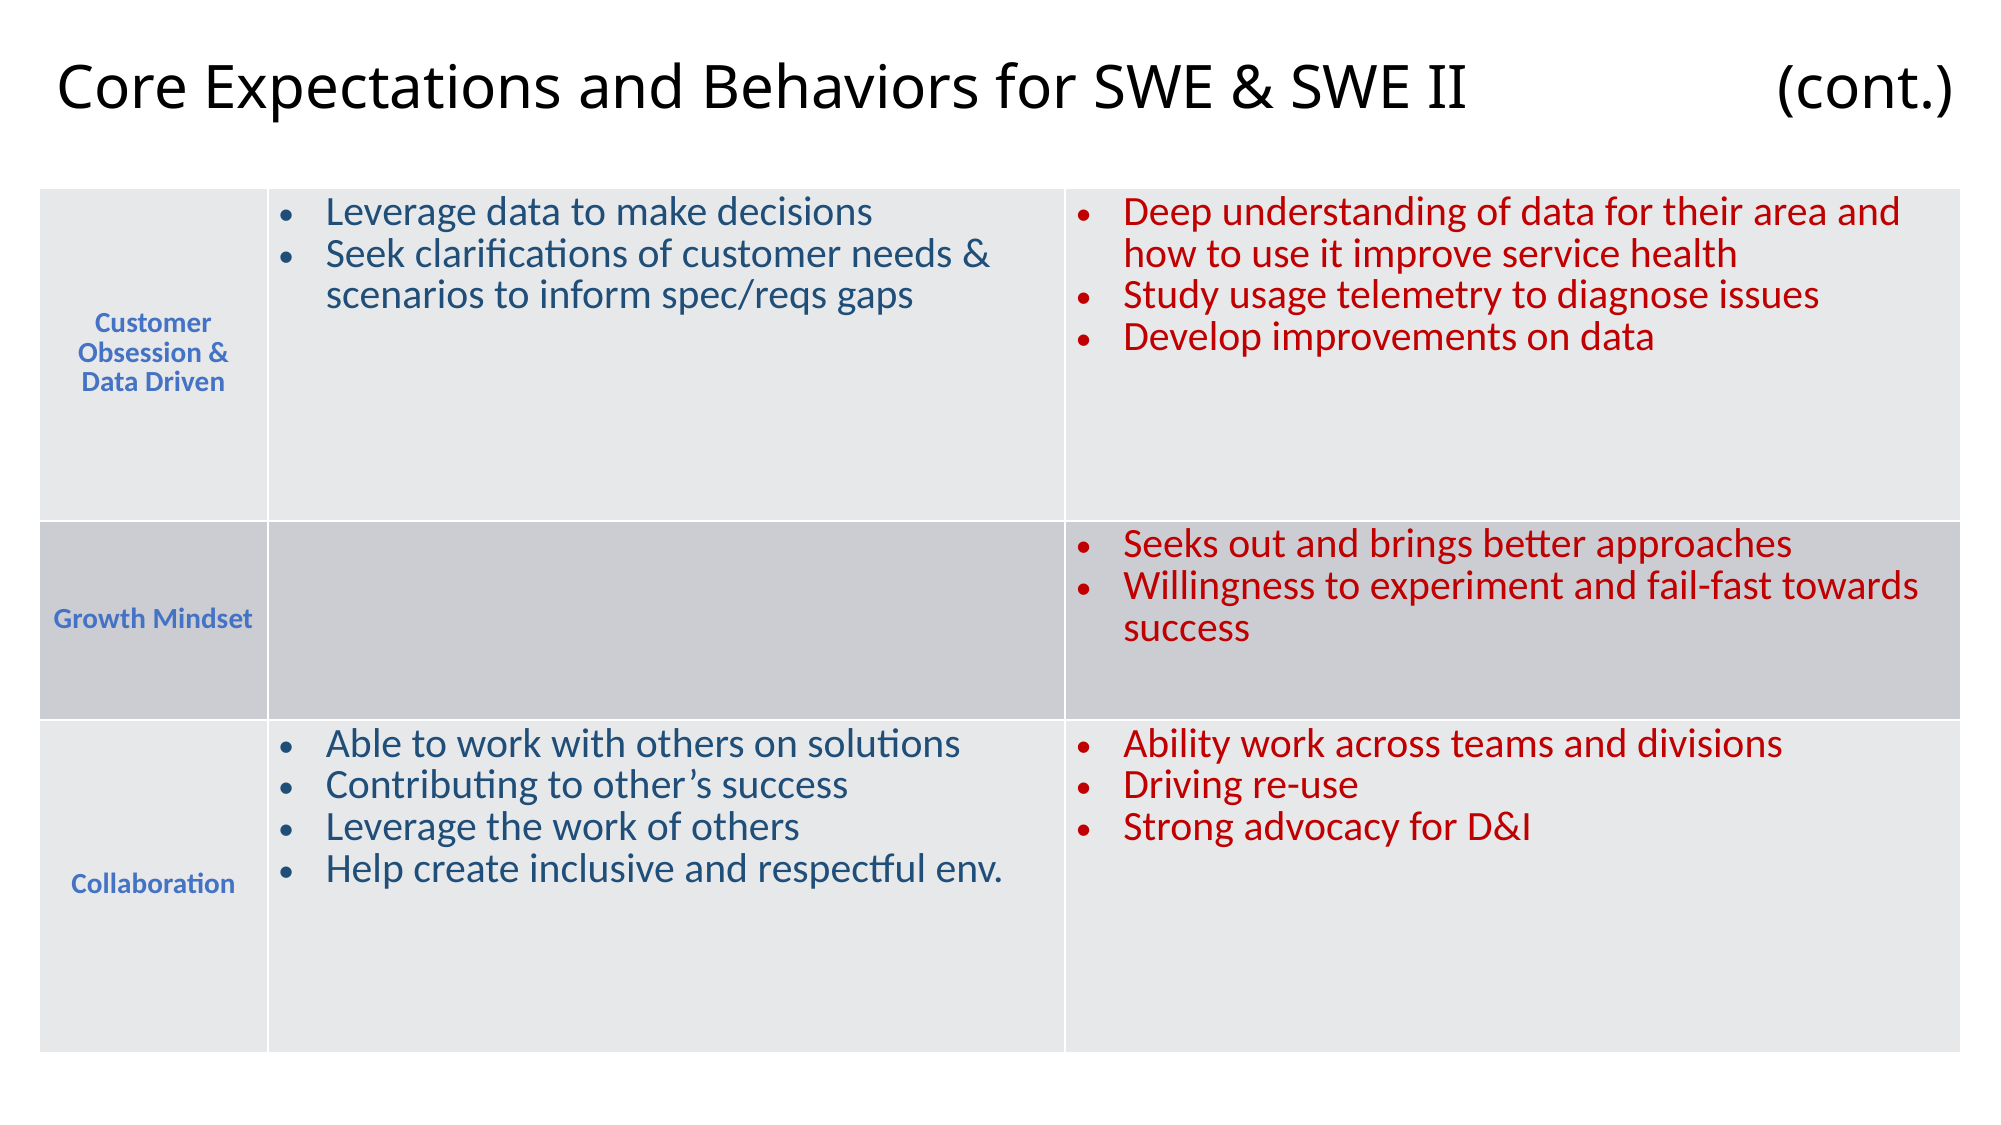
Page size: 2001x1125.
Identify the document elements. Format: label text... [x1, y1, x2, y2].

table_cell Ability work across teams and divisions Driving re-use Strong advocacy for D&I [1066, 721, 1960, 1052]
table_header Customer Obsession & Data Driven [40, 189, 267, 520]
table_cell Growth Mindset [40, 522, 267, 719]
table_cell Seeks out and brings better approaches Willingness to experiment and fail-fast towards success [1066, 522, 1960, 719]
table_cell [269, 522, 1064, 719]
table_header Deep understanding of data for their area and how to use it improve service health Study usage telemetry to diagnose issues Develop improvements on data [1066, 189, 1960, 520]
table_cell Able to work with others on solutions Contributing to other’s success Leverage the work of others Help create inclusive and respectful env. [269, 721, 1064, 1052]
table_cell Collaboration [40, 721, 267, 1052]
table_header Leverage data to make decisions Seek clarifications of customer needs & scenarios to inform spec/reqs gaps [269, 189, 1064, 520]
title Core Expectations and Behaviors for SWE & SWE II (cont.) [56, 42, 2000, 132]
